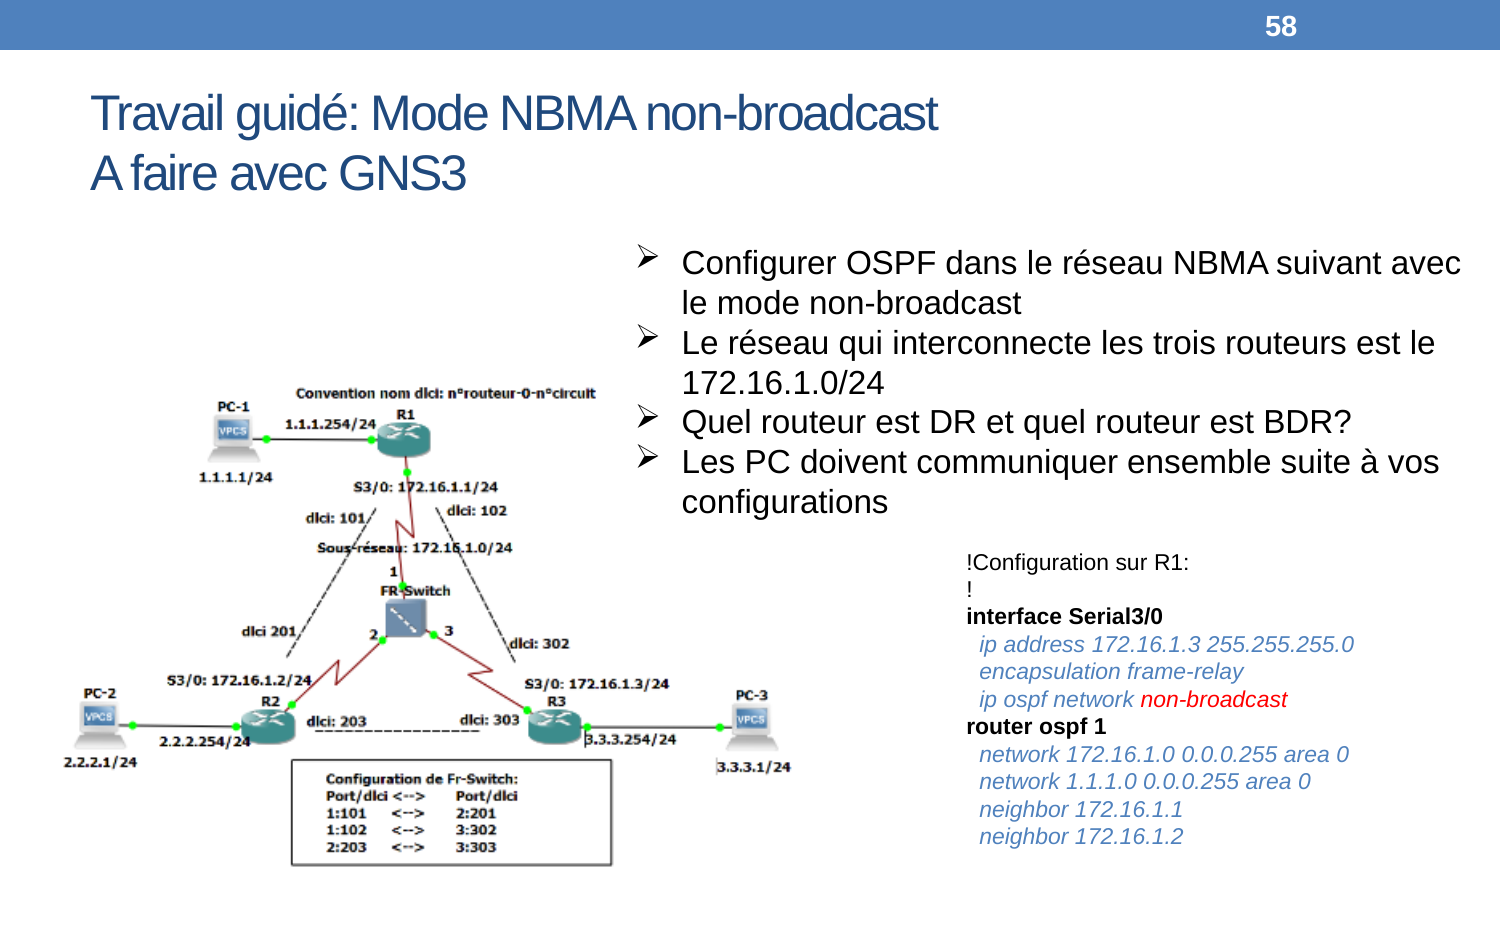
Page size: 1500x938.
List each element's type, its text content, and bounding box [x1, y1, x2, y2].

text_box !Configuration sur R1: ! interface Serial3/0 ip address 172.16.1.3 255.255.255.0 encapsulation frame-relay ip ospf network non-broadcast router ospf 1 network 172.16.1.0 0.0.0.255 area 0 network 1.1.1.0 0.0.0.255 area 0 neighbor 172.16.1.1 neighbor 172.16.1.2 [951, 539, 1370, 884]
slide_number 58 [1250, 2, 1425, 48]
text_box Configurer OSPF dans le réseau NBMA suivant avec le mode non-broadcast Le réseau qui interconnecte les trois routeurs est le 172.16.1.0/24 Quel routeur est DR et quel routeur est BDR? Les PC doivent communiquer ensemble suite à vos configurations [620, 233, 1483, 528]
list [21, 338, 812, 893]
title Travail guidé: Mode NBMA non-broadcast A faire avec GNS3 [75, 72, 1425, 209]
